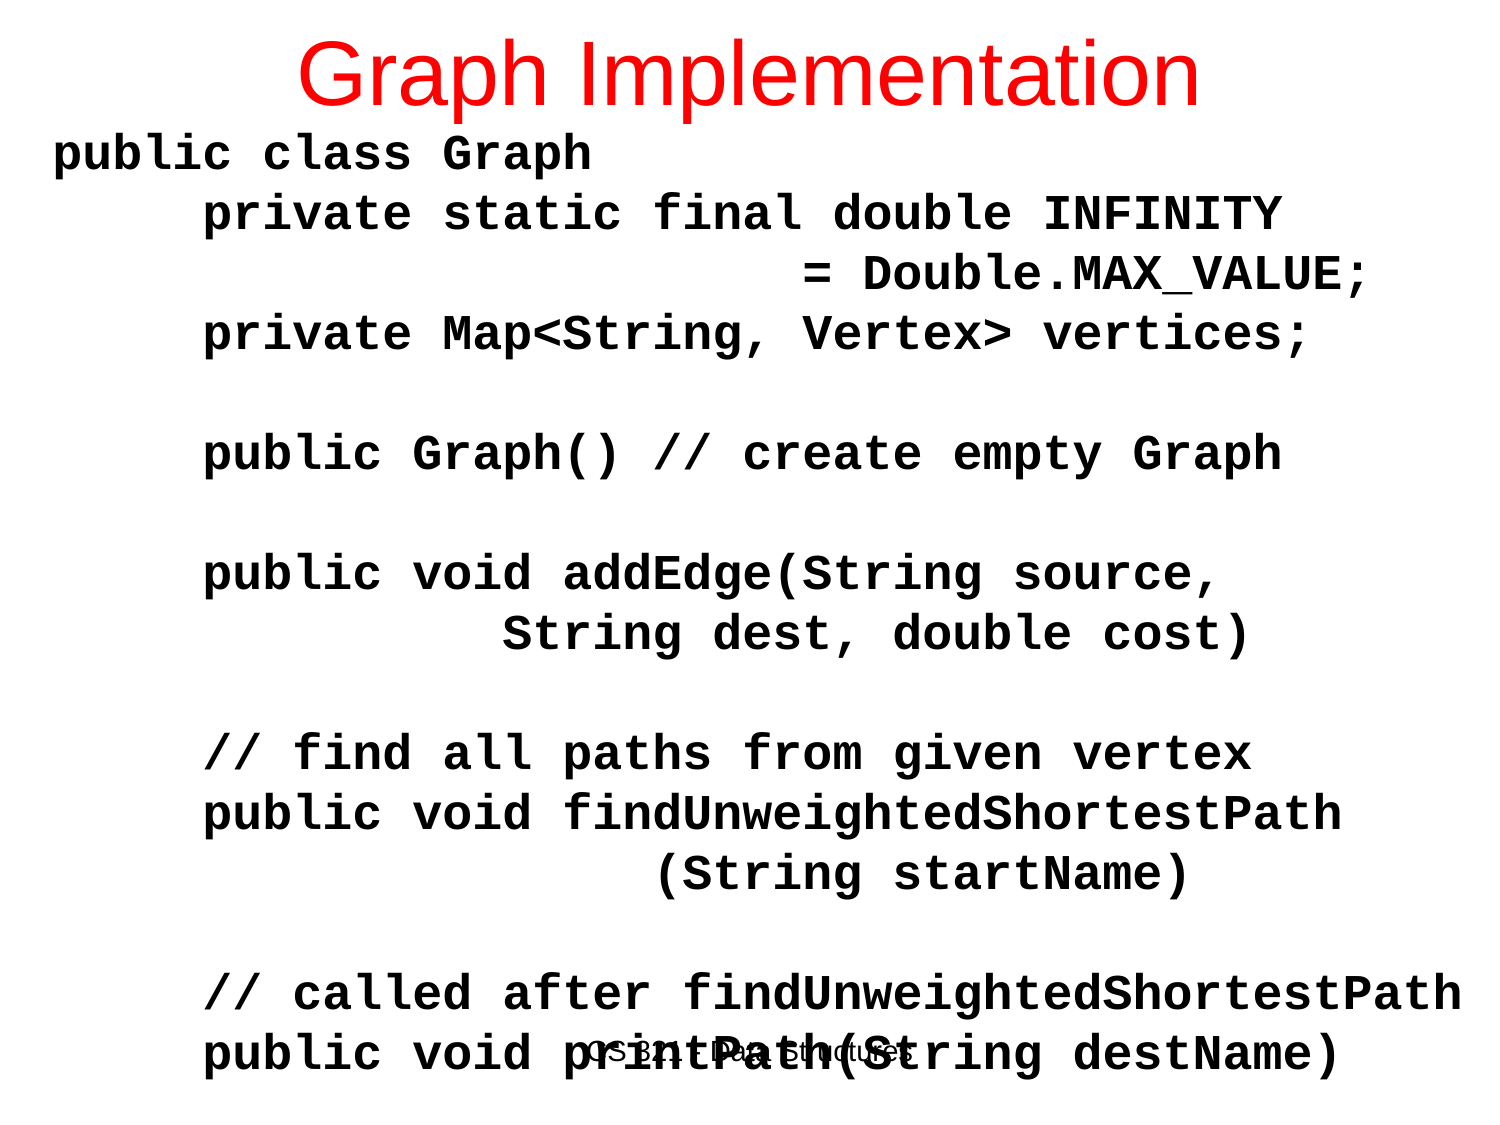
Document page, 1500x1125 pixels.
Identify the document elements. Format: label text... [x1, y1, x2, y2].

text_box public class Graph private static final double INFINITY = Double.MAX_VALUE; private Map<String, Vertex> vertices; public Graph() // create empty Graph public void addEdge(String source, String dest, double cost) // find all paths from given vertex public void findUnweightedShortestPath (String startName) // called after findUnweightedShortestPath public void printPath(String destName) [37, 112, 1500, 1088]
title Graph Implementation [112, 0, 1388, 112]
footer CS 321 - Data Structures [462, 1024, 1038, 1101]
